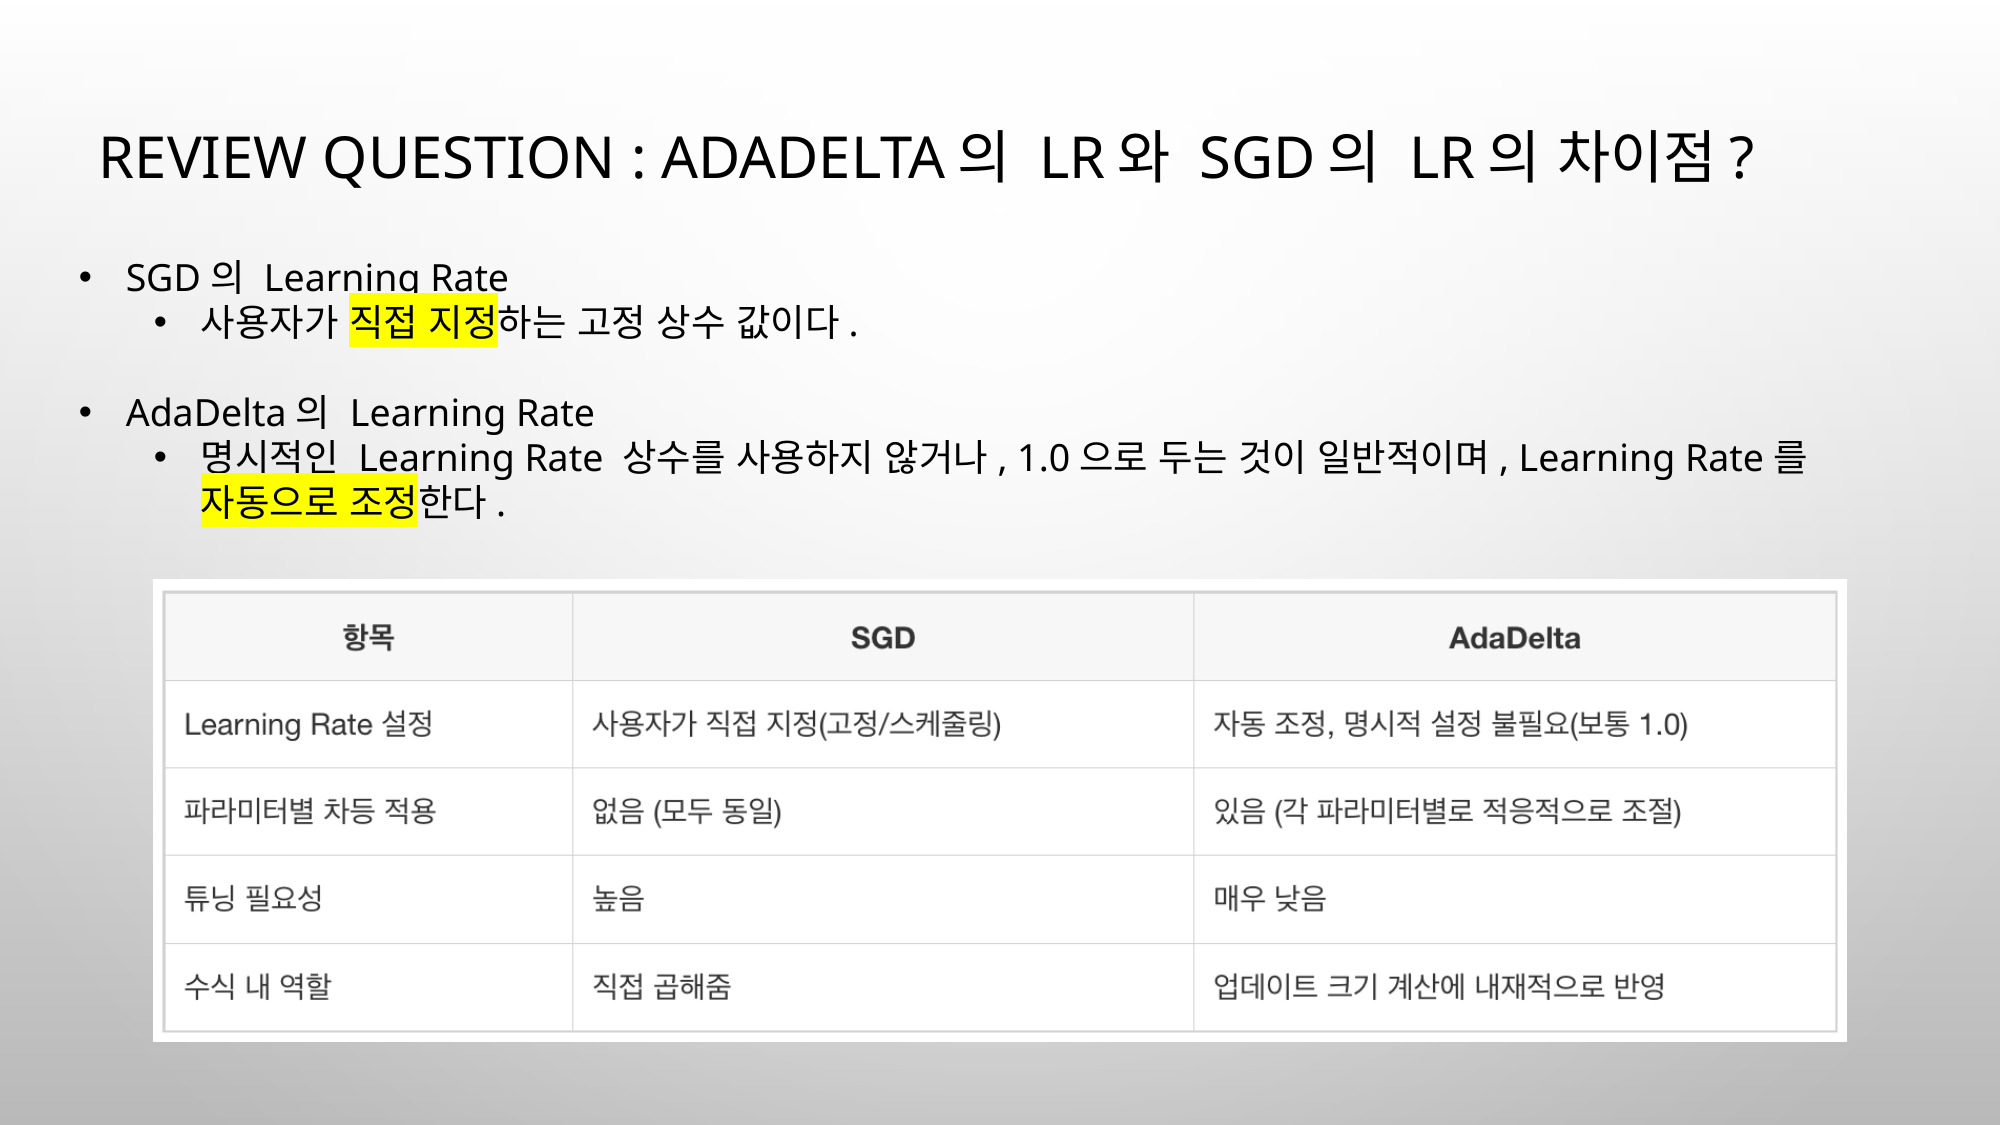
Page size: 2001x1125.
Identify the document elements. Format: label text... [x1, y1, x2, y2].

picture [0, 0, 2000, 1125]
title Review Question : AdaDelta의 LR와 SGD의 LR의 차이점? [64, 29, 1790, 247]
text_box SGD의 Learning Rate 사용자가 직접 지정하는 고정 상수 값이다. AdaDelta의 Learning Rate 명시적인 Learning Rate 상수를 사용하지 않거나, 1.0으로 두는 것이 일반적이며, Learning Rate를 자동으로 조정한다. [64, 246, 1936, 577]
